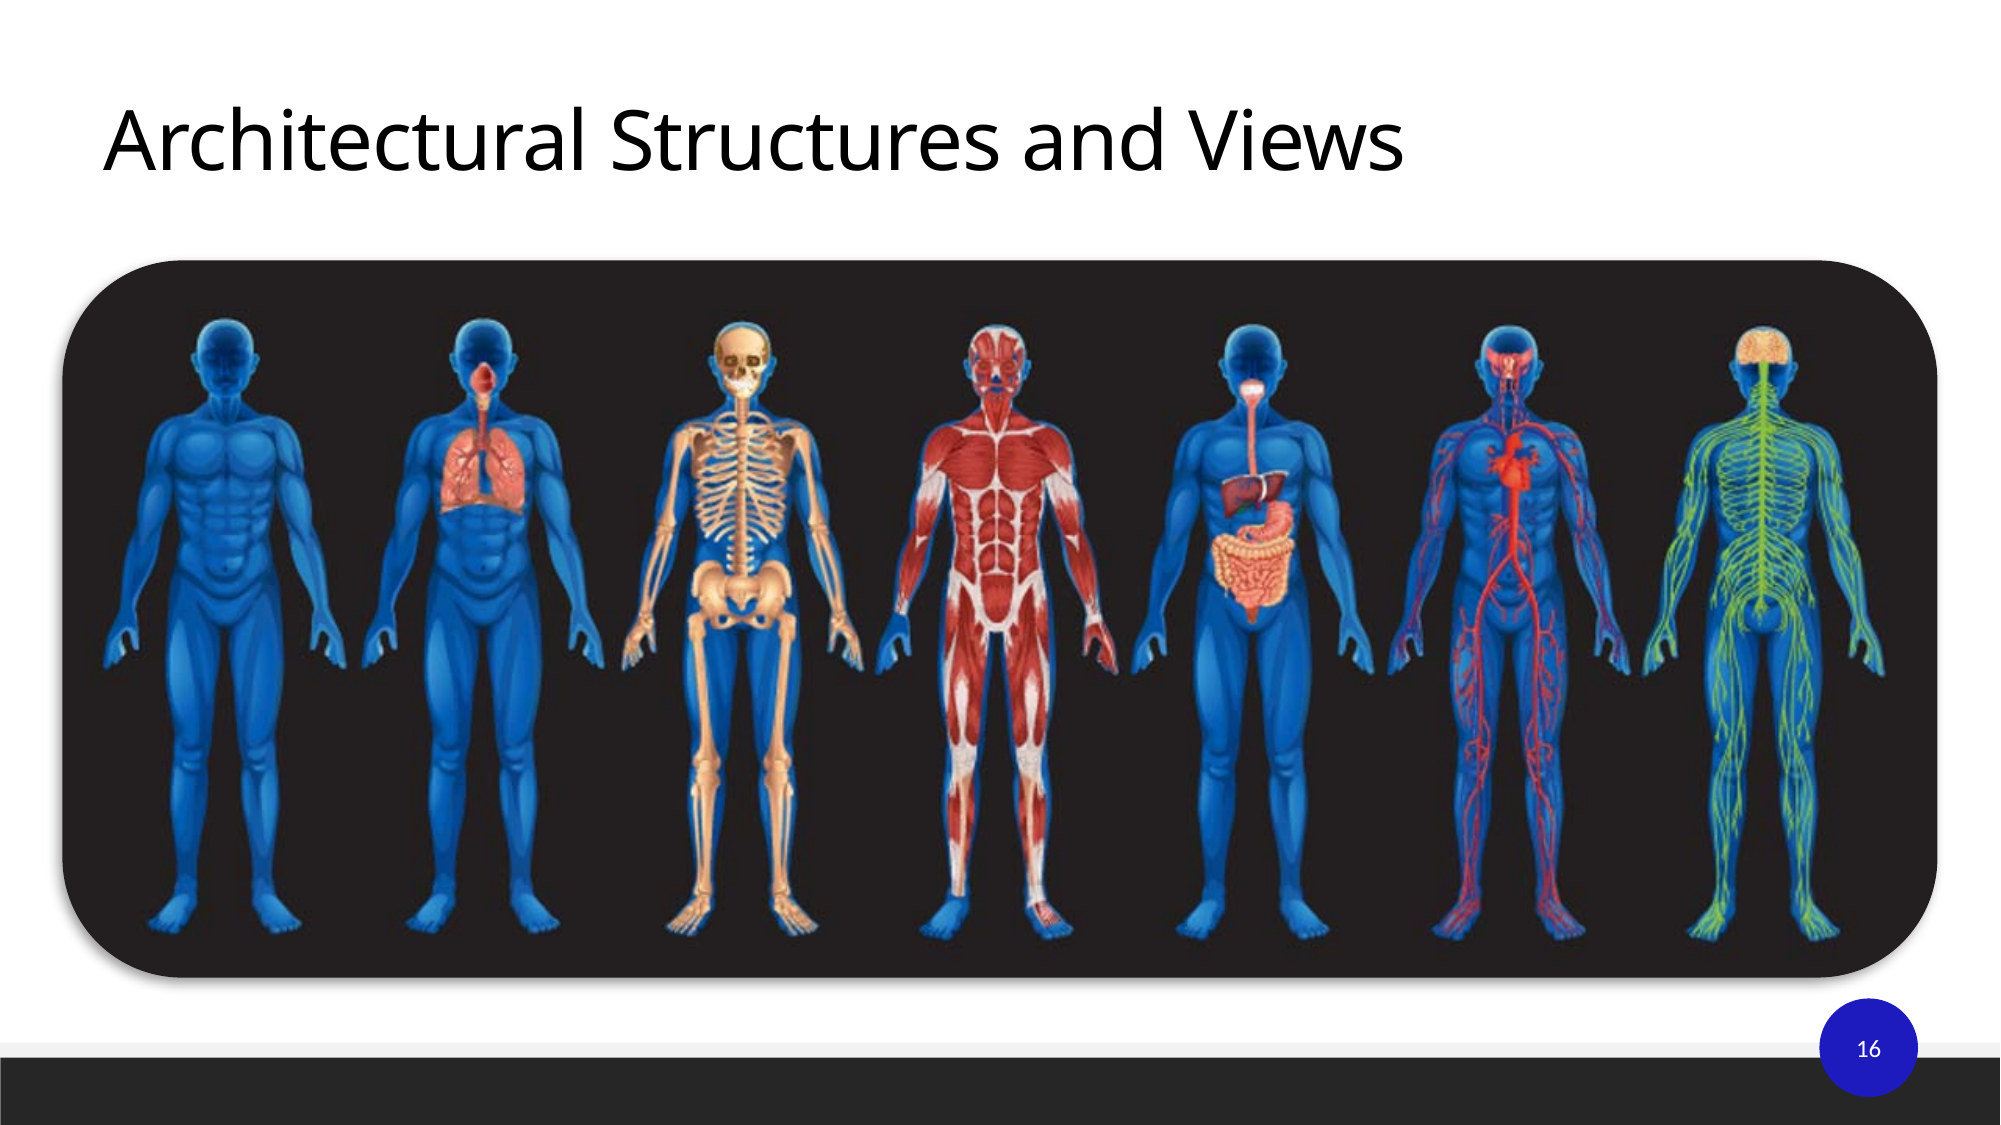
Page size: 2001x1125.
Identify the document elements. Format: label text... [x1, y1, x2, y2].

title Architectural Structures and Views [103, 91, 1879, 228]
picture [61, 259, 1938, 979]
list The neurologist, the orthopedist, the hematologist, and the dermatologist all have different views of the structure of a human body . [237, 992, 1638, 1063]
